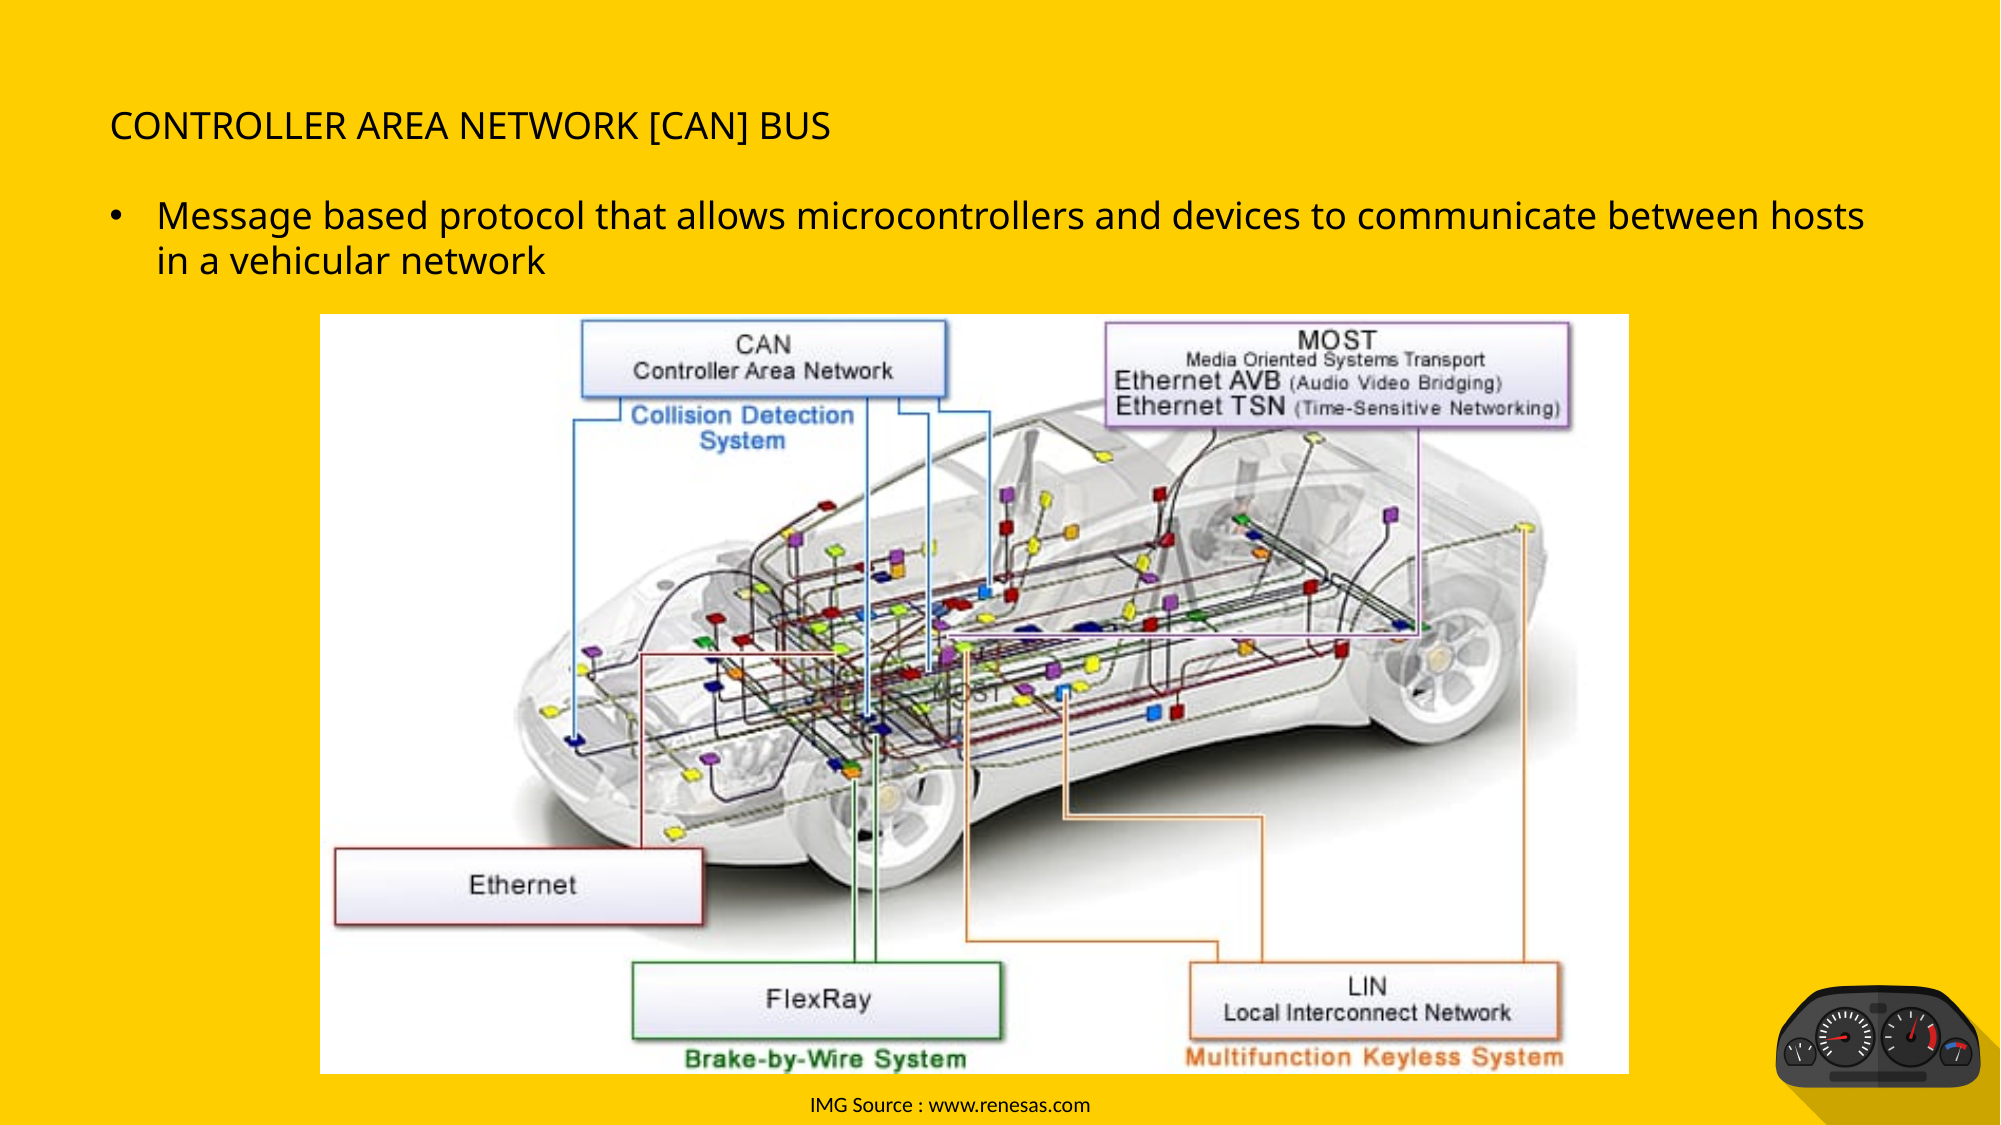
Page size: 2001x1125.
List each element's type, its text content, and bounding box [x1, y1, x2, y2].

picture [320, 314, 1629, 1075]
text_box IMG Source : www.renesas.com [794, 1083, 1112, 1125]
text_box CONTROLLER AREA NETWORK [CAN] BUS Message based protocol that allows microcontrollers and devices to communicate between hosts in a vehicular network [94, 94, 1911, 290]
picture [1765, 914, 2000, 1125]
